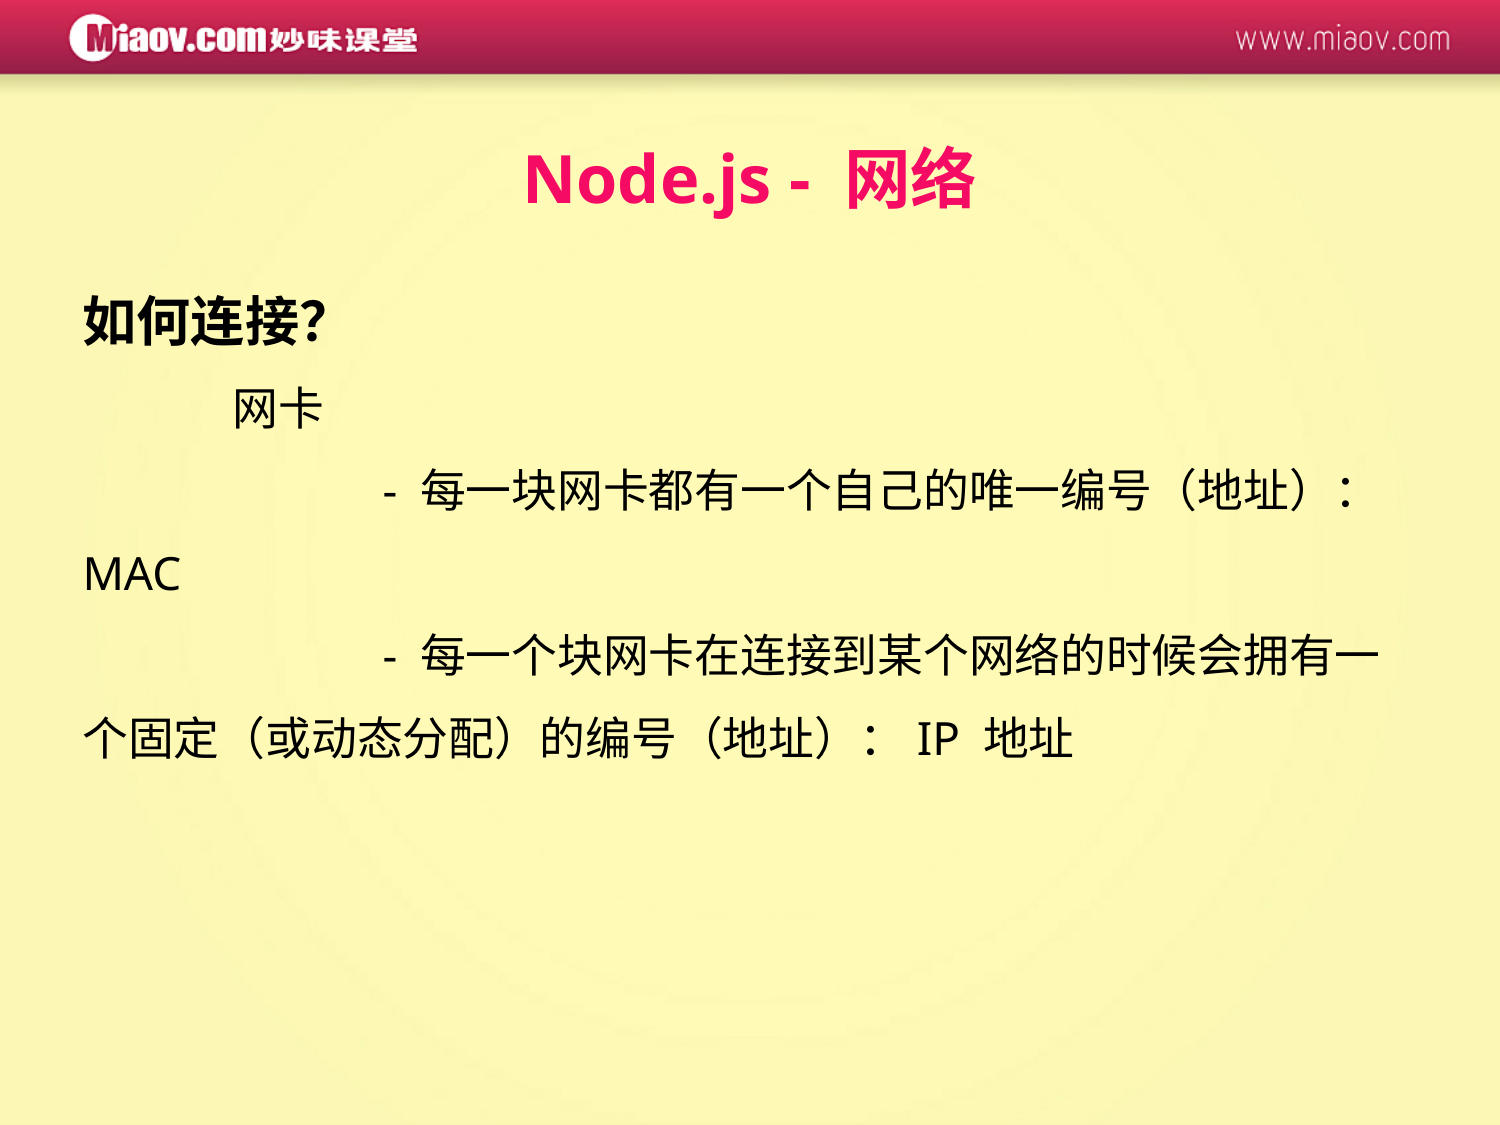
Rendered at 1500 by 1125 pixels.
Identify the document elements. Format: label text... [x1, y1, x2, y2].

title Node.js - 网络 [74, 82, 1426, 272]
text_box 如何连接？ 网卡 - 每一块网卡都有一个自己的唯一编号（地址）：MAC - 每一个块网卡在连接到某个网络的时候会拥有一个固定（或动态分配）的编号（地址）：IP 地址 [74, 247, 1400, 855]
picture [0, 0, 1500, 1125]
